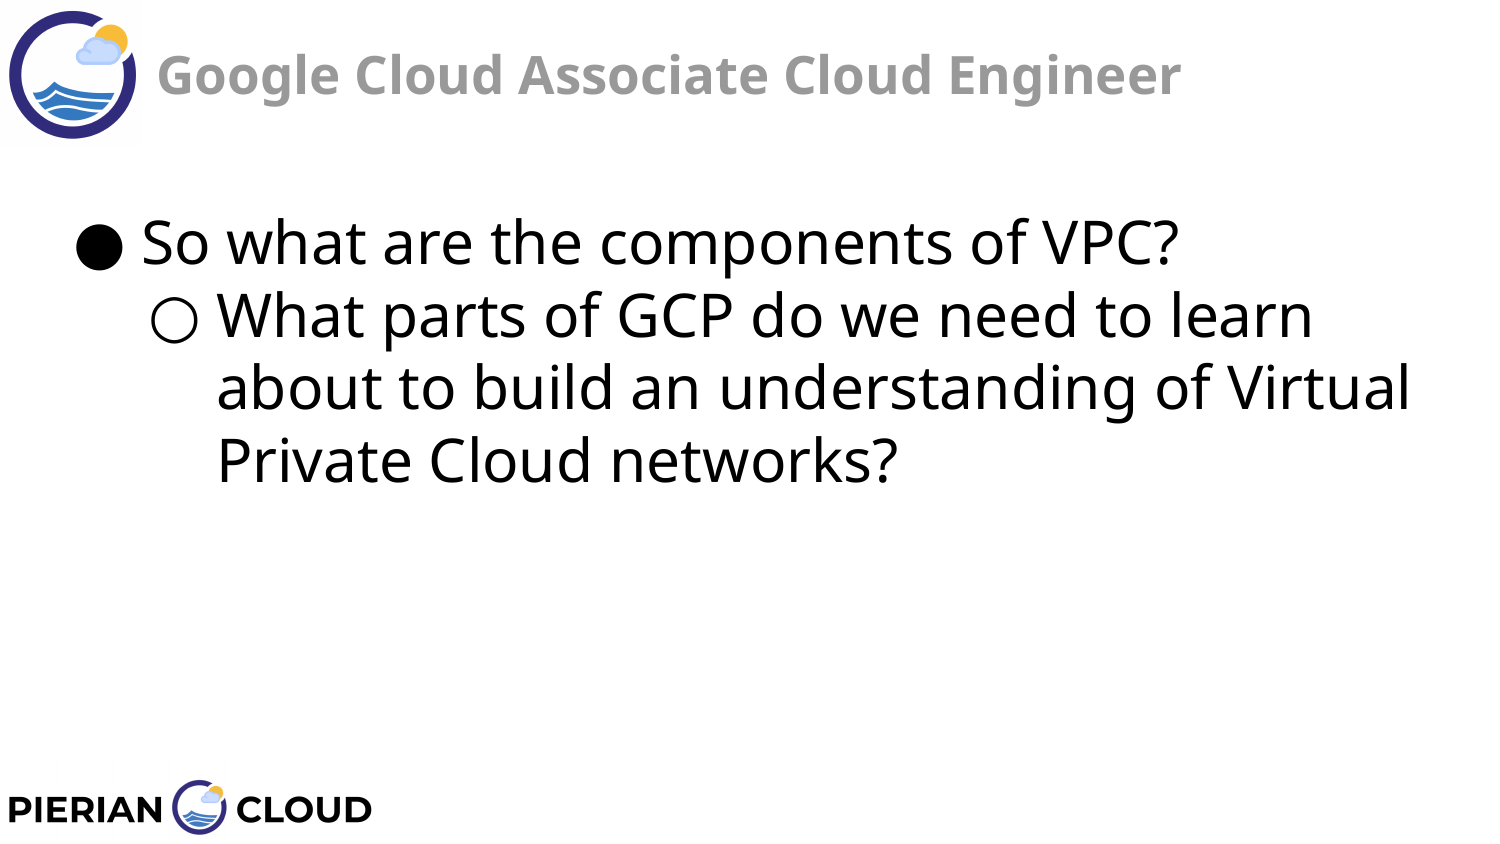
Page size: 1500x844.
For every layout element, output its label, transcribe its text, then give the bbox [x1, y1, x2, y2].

title Google Cloud Associate Cloud Engineer [146, 25, 1420, 120]
subtitle So what are the components of VPC? What parts of GCP do we need to learn about to build an understanding of Virtual Private Cloud networks? [51, 189, 1476, 750]
picture [0, 758, 375, 844]
picture [0, 0, 142, 146]
